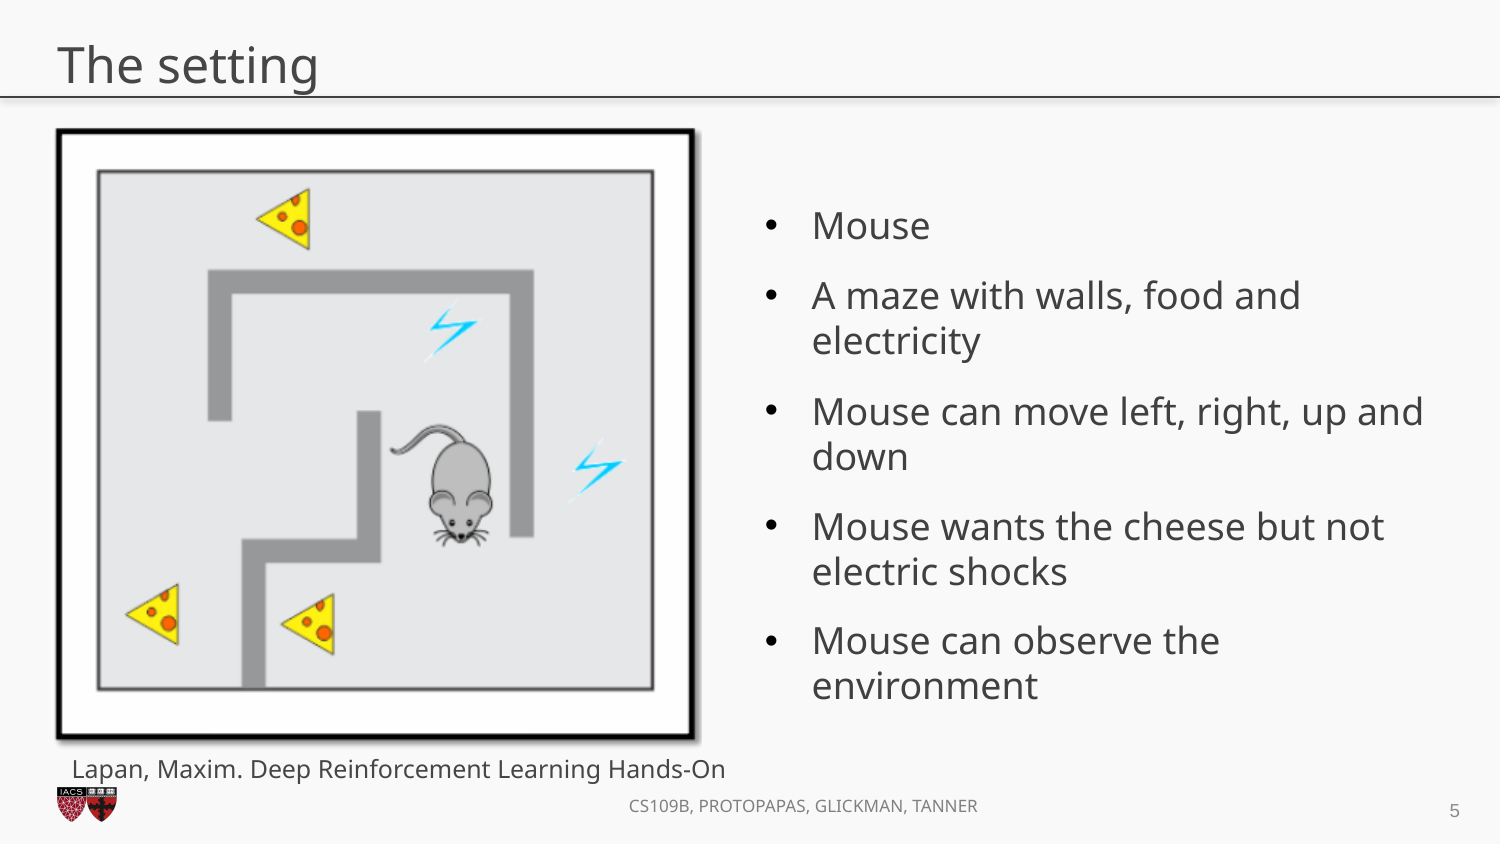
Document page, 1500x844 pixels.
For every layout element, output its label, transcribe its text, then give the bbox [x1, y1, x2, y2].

text_box Mouse A maze with walls, food and electricity Mouse can move left, right, up and down Mouse wants the cheese but not electric shocks Mouse can observe the environment [749, 124, 1457, 785]
picture [56, 791, 117, 822]
slide_number 5 [1125, 787, 1475, 833]
list Lapan, Maxim. Deep Reinforcement Learning Hands-On [38, 745, 755, 791]
picture [42, 124, 703, 752]
title The setting [42, 26, 1458, 121]
